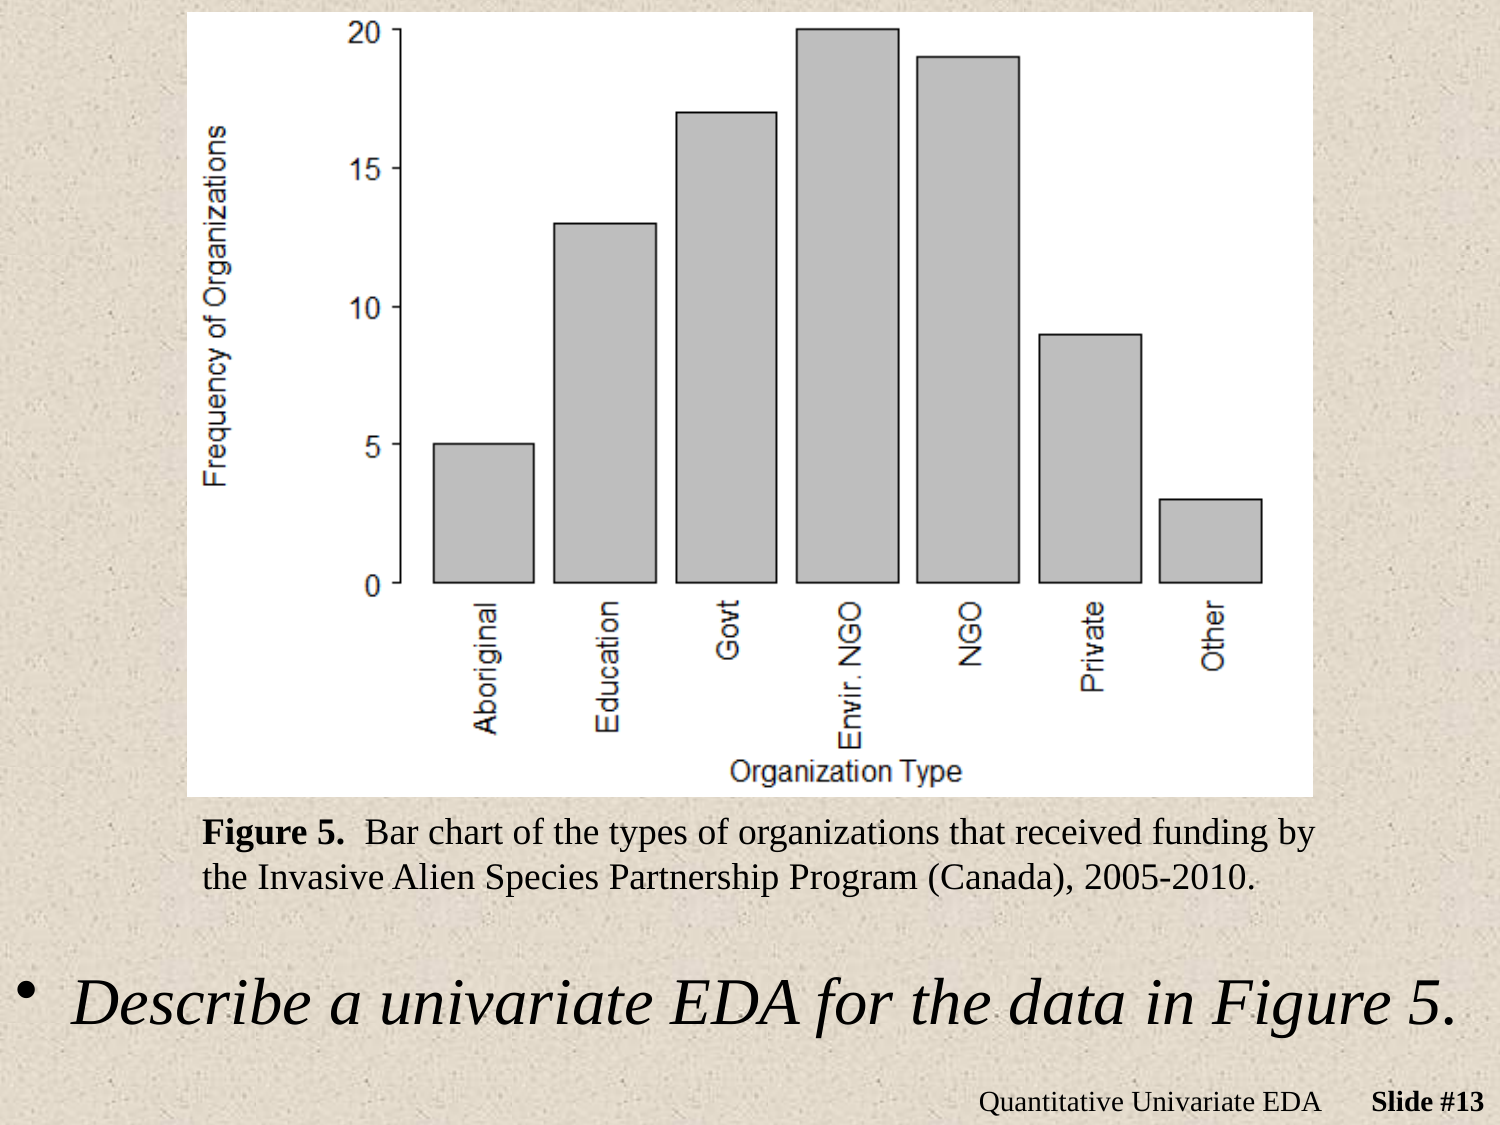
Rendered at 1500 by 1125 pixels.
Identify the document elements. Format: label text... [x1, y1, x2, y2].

slide_number Slide #13 [1337, 1074, 1500, 1113]
picture [0, 0, 1500, 949]
text_box Figure 5. Bar chart of the types of organizations that received funding by the Invasive Alien Species Partnership Program (Canada), 2005-2010. [187, 799, 1338, 905]
list Describe a univariate EDA for the data in Figure 5. [0, 949, 1500, 1063]
picture [0, 1063, 1500, 1125]
footer Quantitative Univariate EDA [862, 1074, 1337, 1113]
